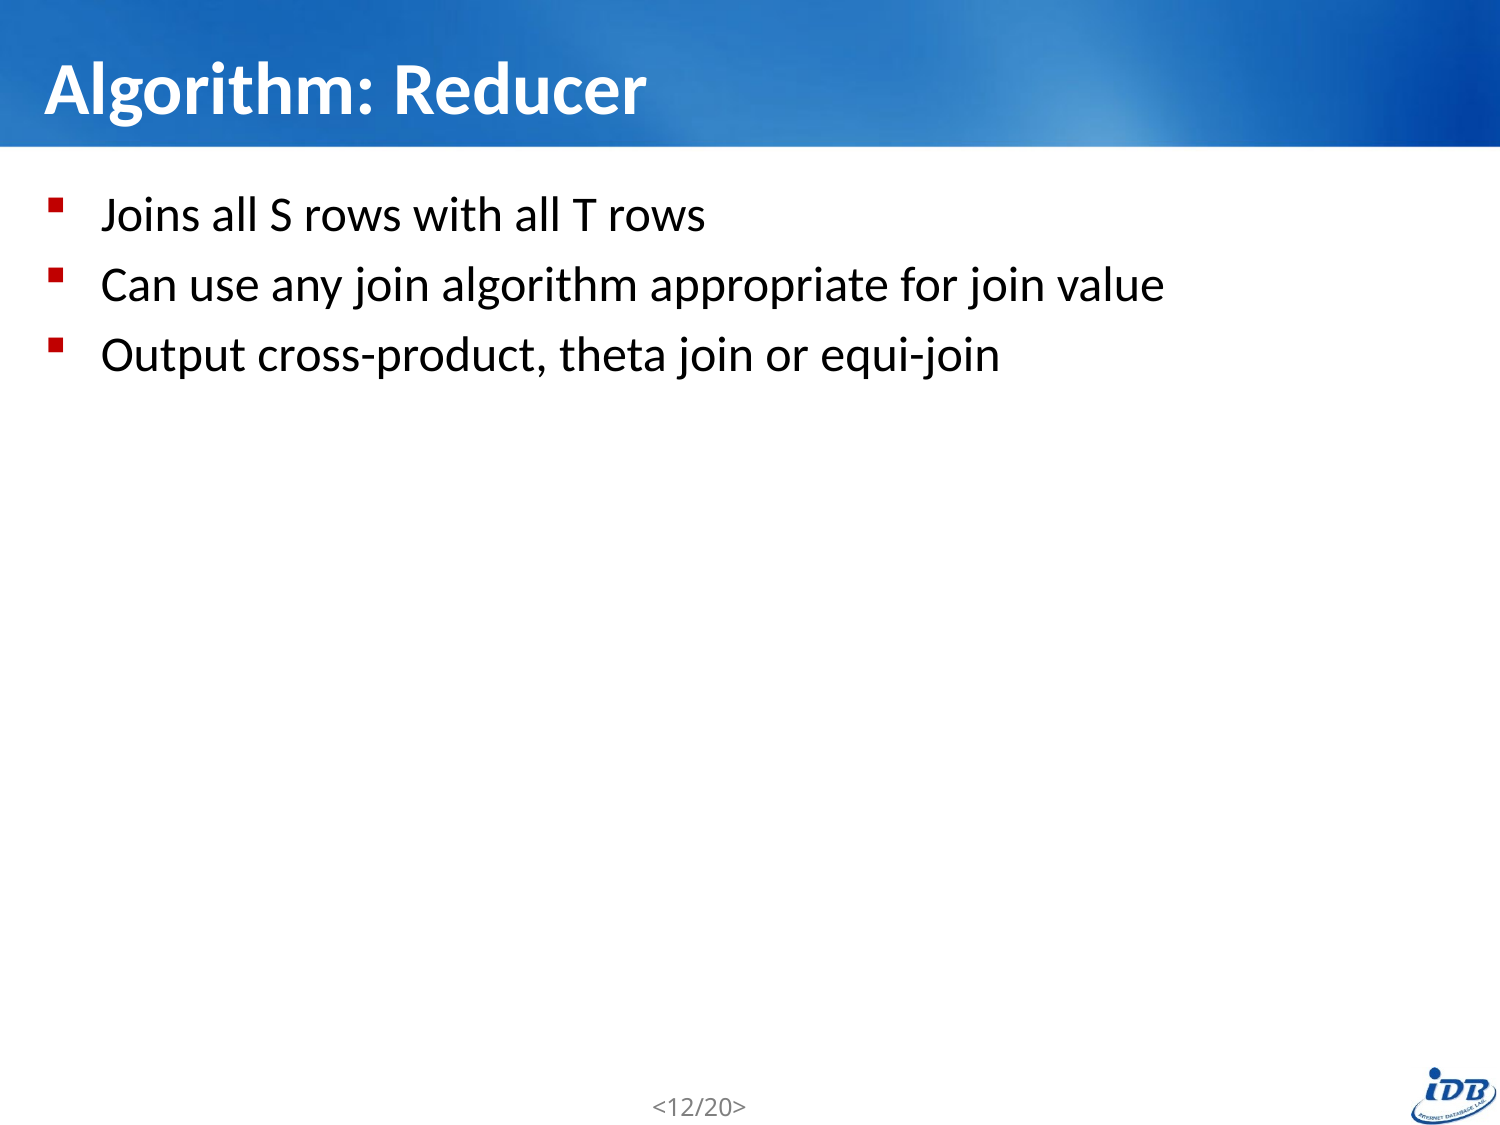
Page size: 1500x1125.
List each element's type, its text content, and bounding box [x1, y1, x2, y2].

title Algorithm: Reducer [29, 19, 1471, 149]
picture [0, 0, 1500, 1125]
list Joins all S rows with all T rows Can use any join algorithm appropriate for join value Output cross-product, theta join or equi-join [29, 174, 1471, 1071]
